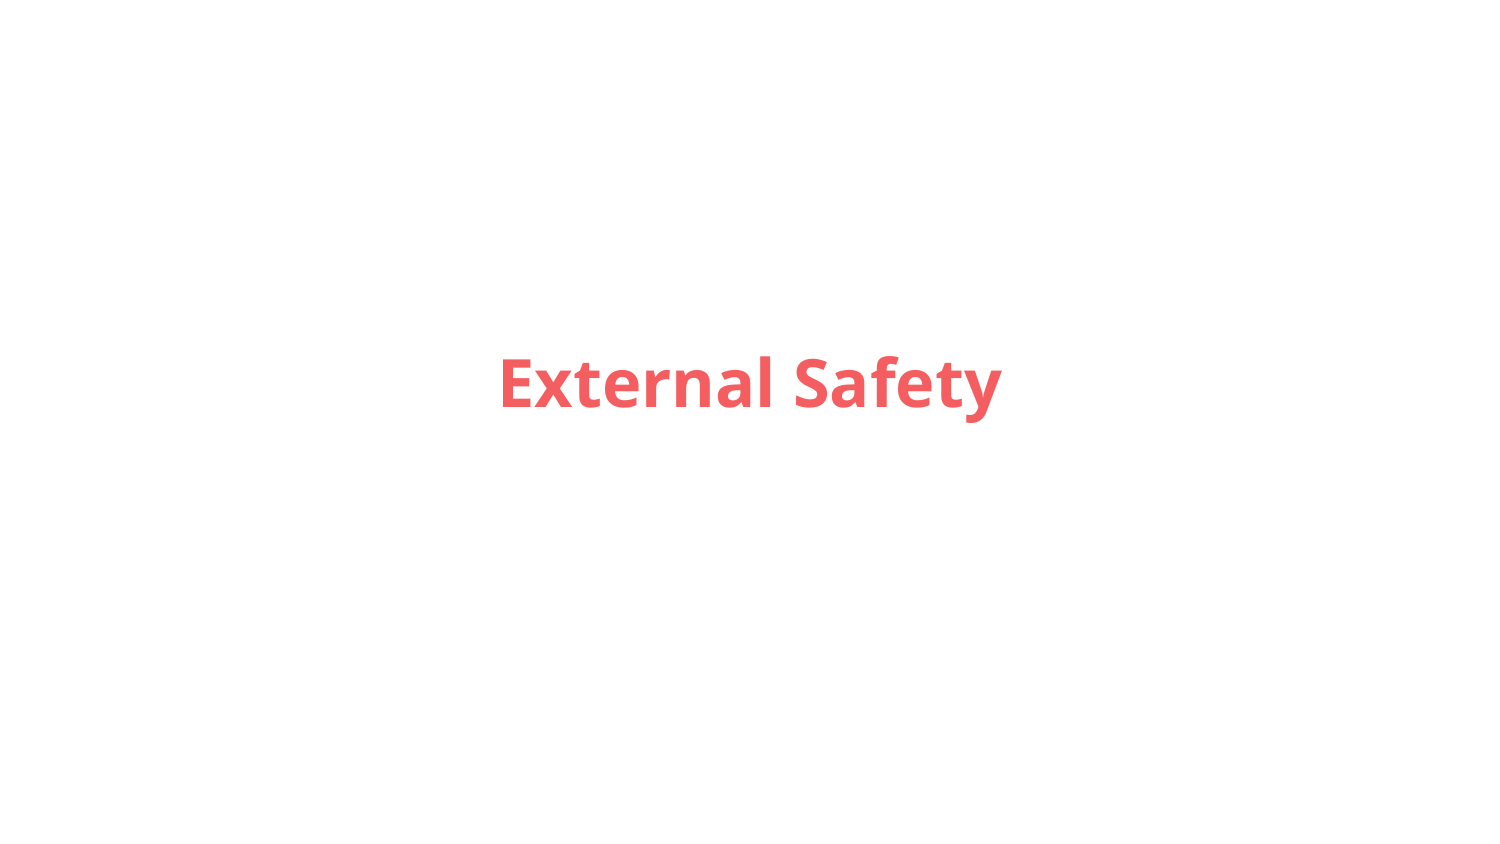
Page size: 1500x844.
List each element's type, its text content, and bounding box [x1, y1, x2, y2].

title External Safety [83, 233, 1417, 529]
